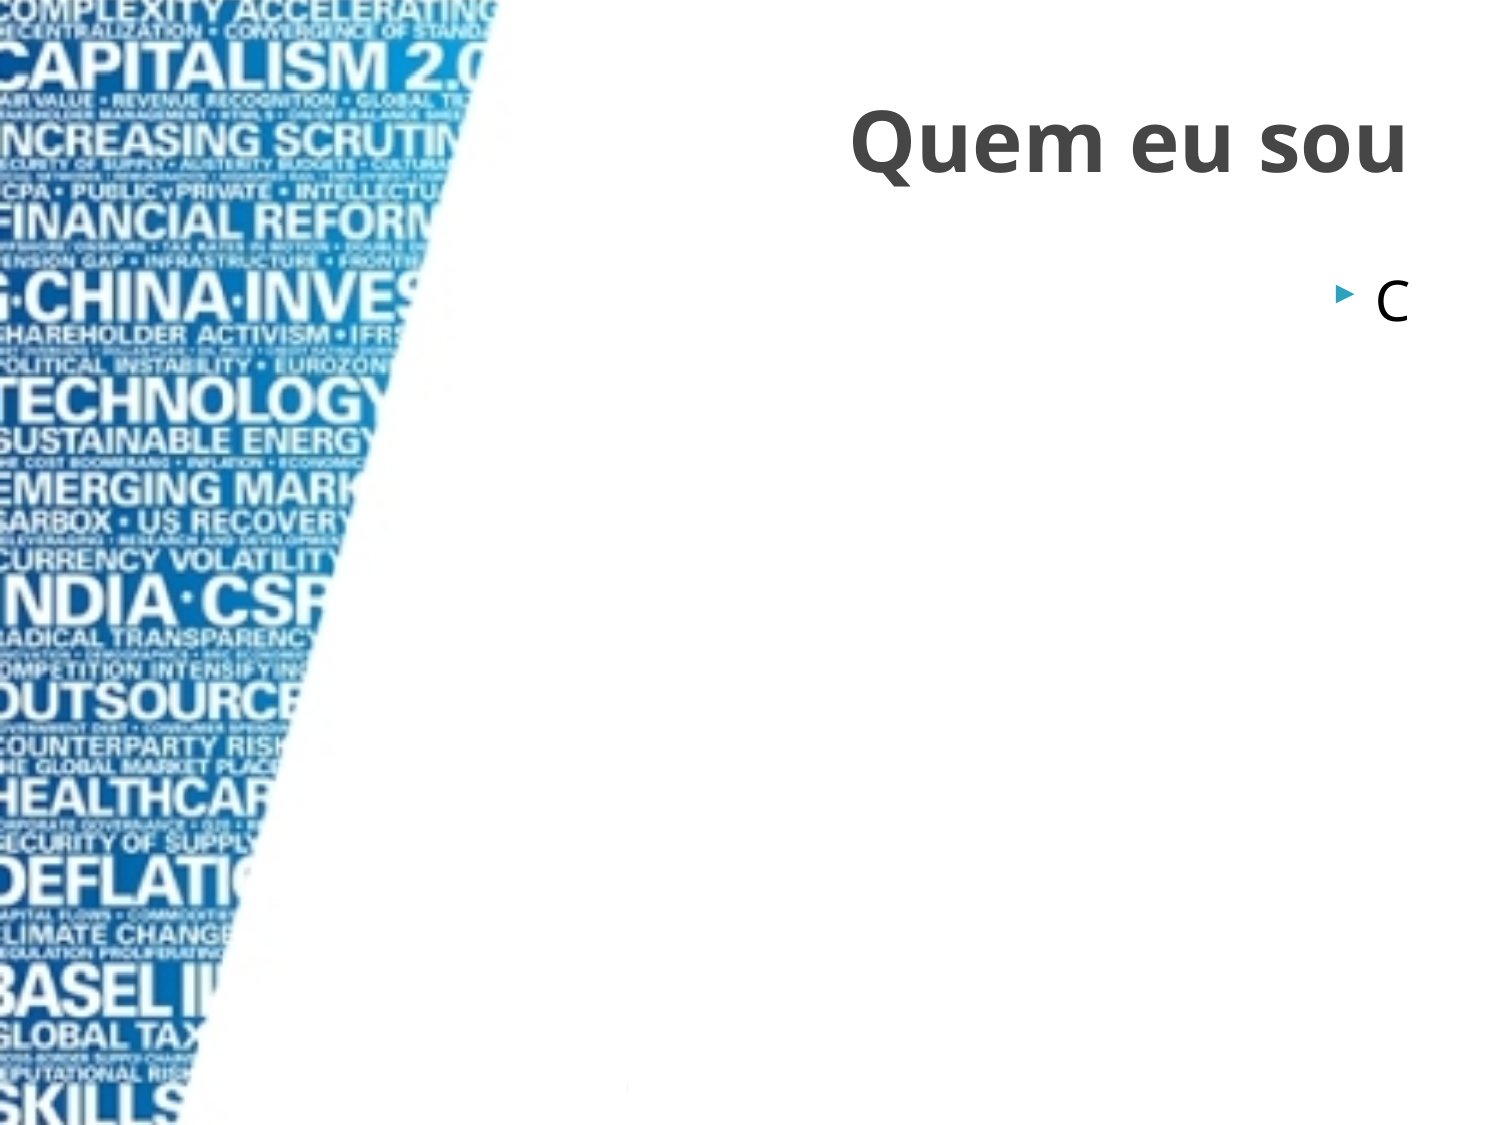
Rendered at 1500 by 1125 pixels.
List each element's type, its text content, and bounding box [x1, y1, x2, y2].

list C [421, 257, 1425, 986]
picture [0, 0, 1500, 1125]
title Quem eu sou [75, 45, 1425, 233]
